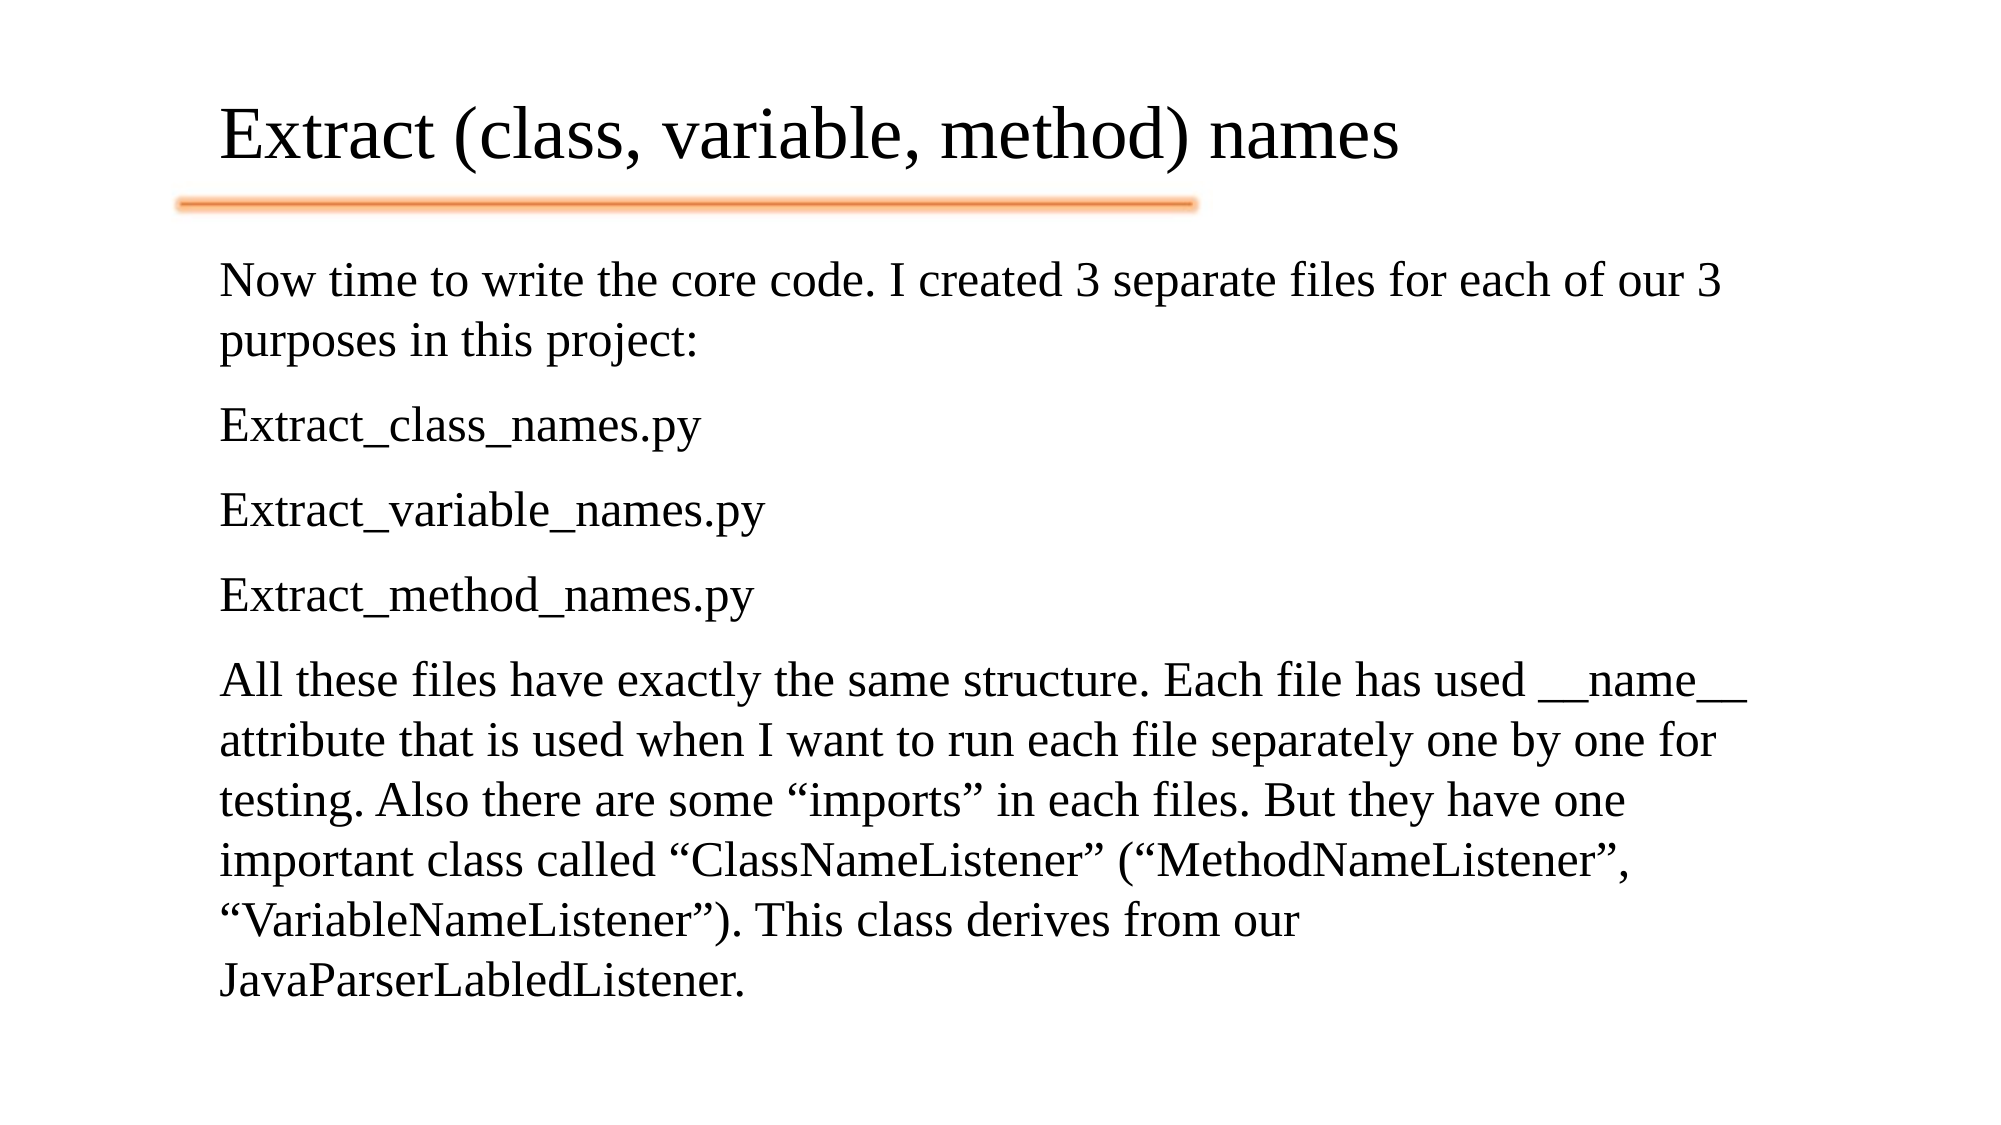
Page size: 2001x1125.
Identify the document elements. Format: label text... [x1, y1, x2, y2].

title Extract (class, variable, method) names [204, 86, 1484, 182]
picture [152, 181, 1213, 237]
subtitle Now time to write the core code. I created 3 separate files for each of our 3 purposes in this project: Extract_class_names.py Extract_variable_names.py Extract_method_names.py All these files have exactly the same structure. Each file has used __name__ attribute that is used when I want to run each file separately one by one for testing. Also there are some “imports” in each files. But they have one important class called “ClassNameListener” (“MethodNameListener”, “VariableNameListener”). This class derives from our JavaParserLabledListener. [204, 238, 1812, 1037]
